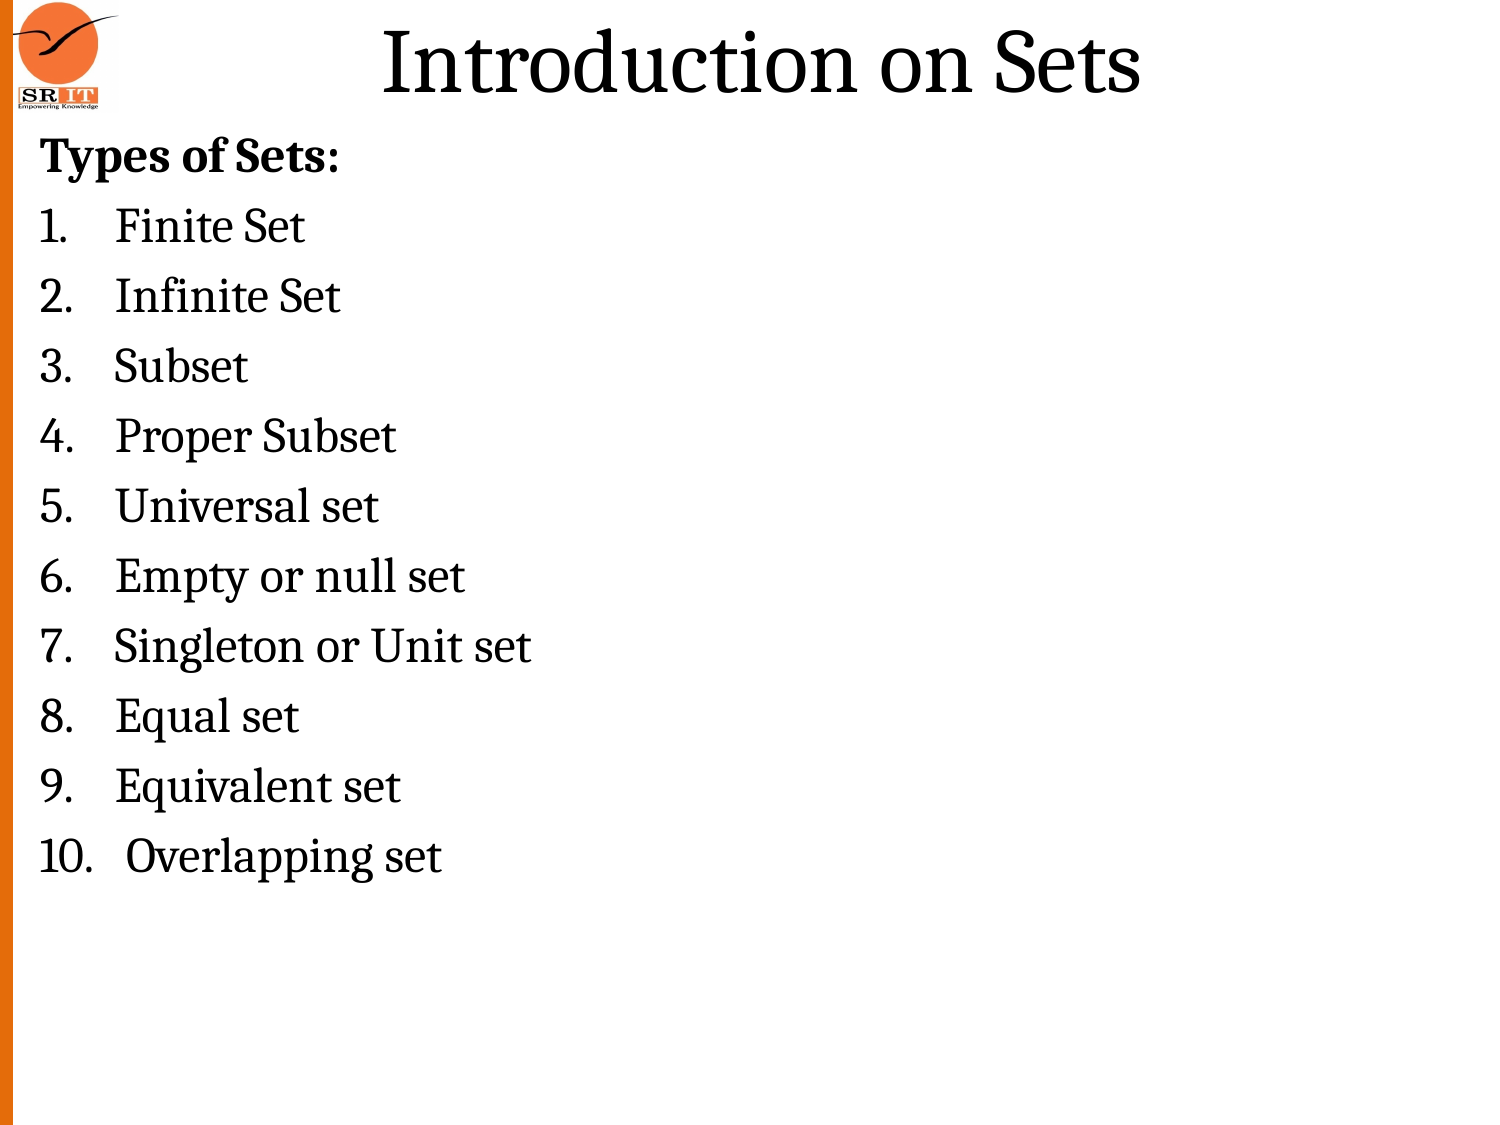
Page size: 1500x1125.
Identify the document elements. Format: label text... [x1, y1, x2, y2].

list Types of Sets: Finite Set Infinite Set Subset Proper Subset Universal set Empty or null set Singleton or Unit set Equal set Equivalent set Overlapping set [24, 114, 1488, 1125]
title Introduction on Sets [24, 0, 1500, 113]
picture [13, 0, 24, 113]
